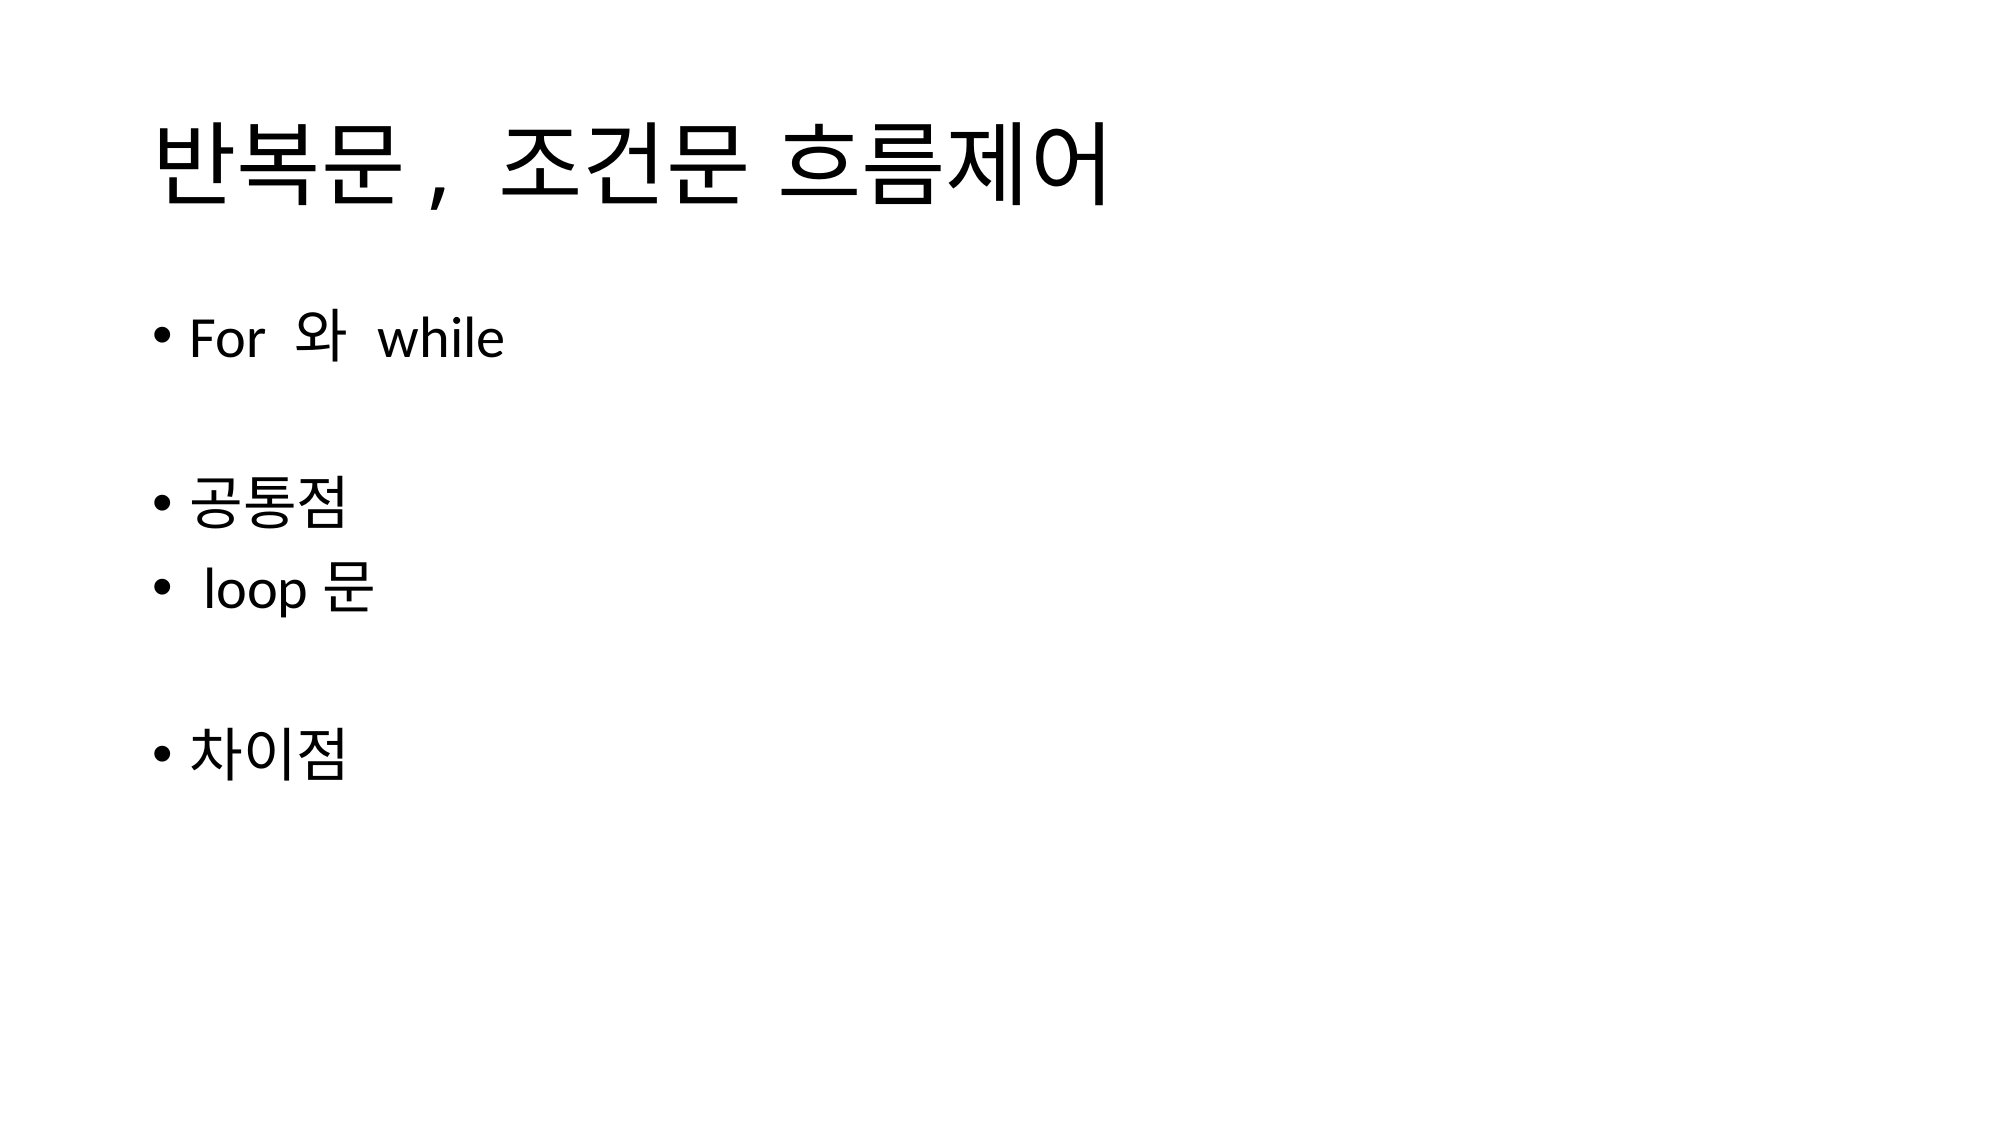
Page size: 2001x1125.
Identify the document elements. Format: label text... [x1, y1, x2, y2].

title 반복문, 조건문 흐름제어 [137, 59, 1863, 278]
list For 와 while 공통점 loop문 차이점 [137, 299, 988, 1014]
